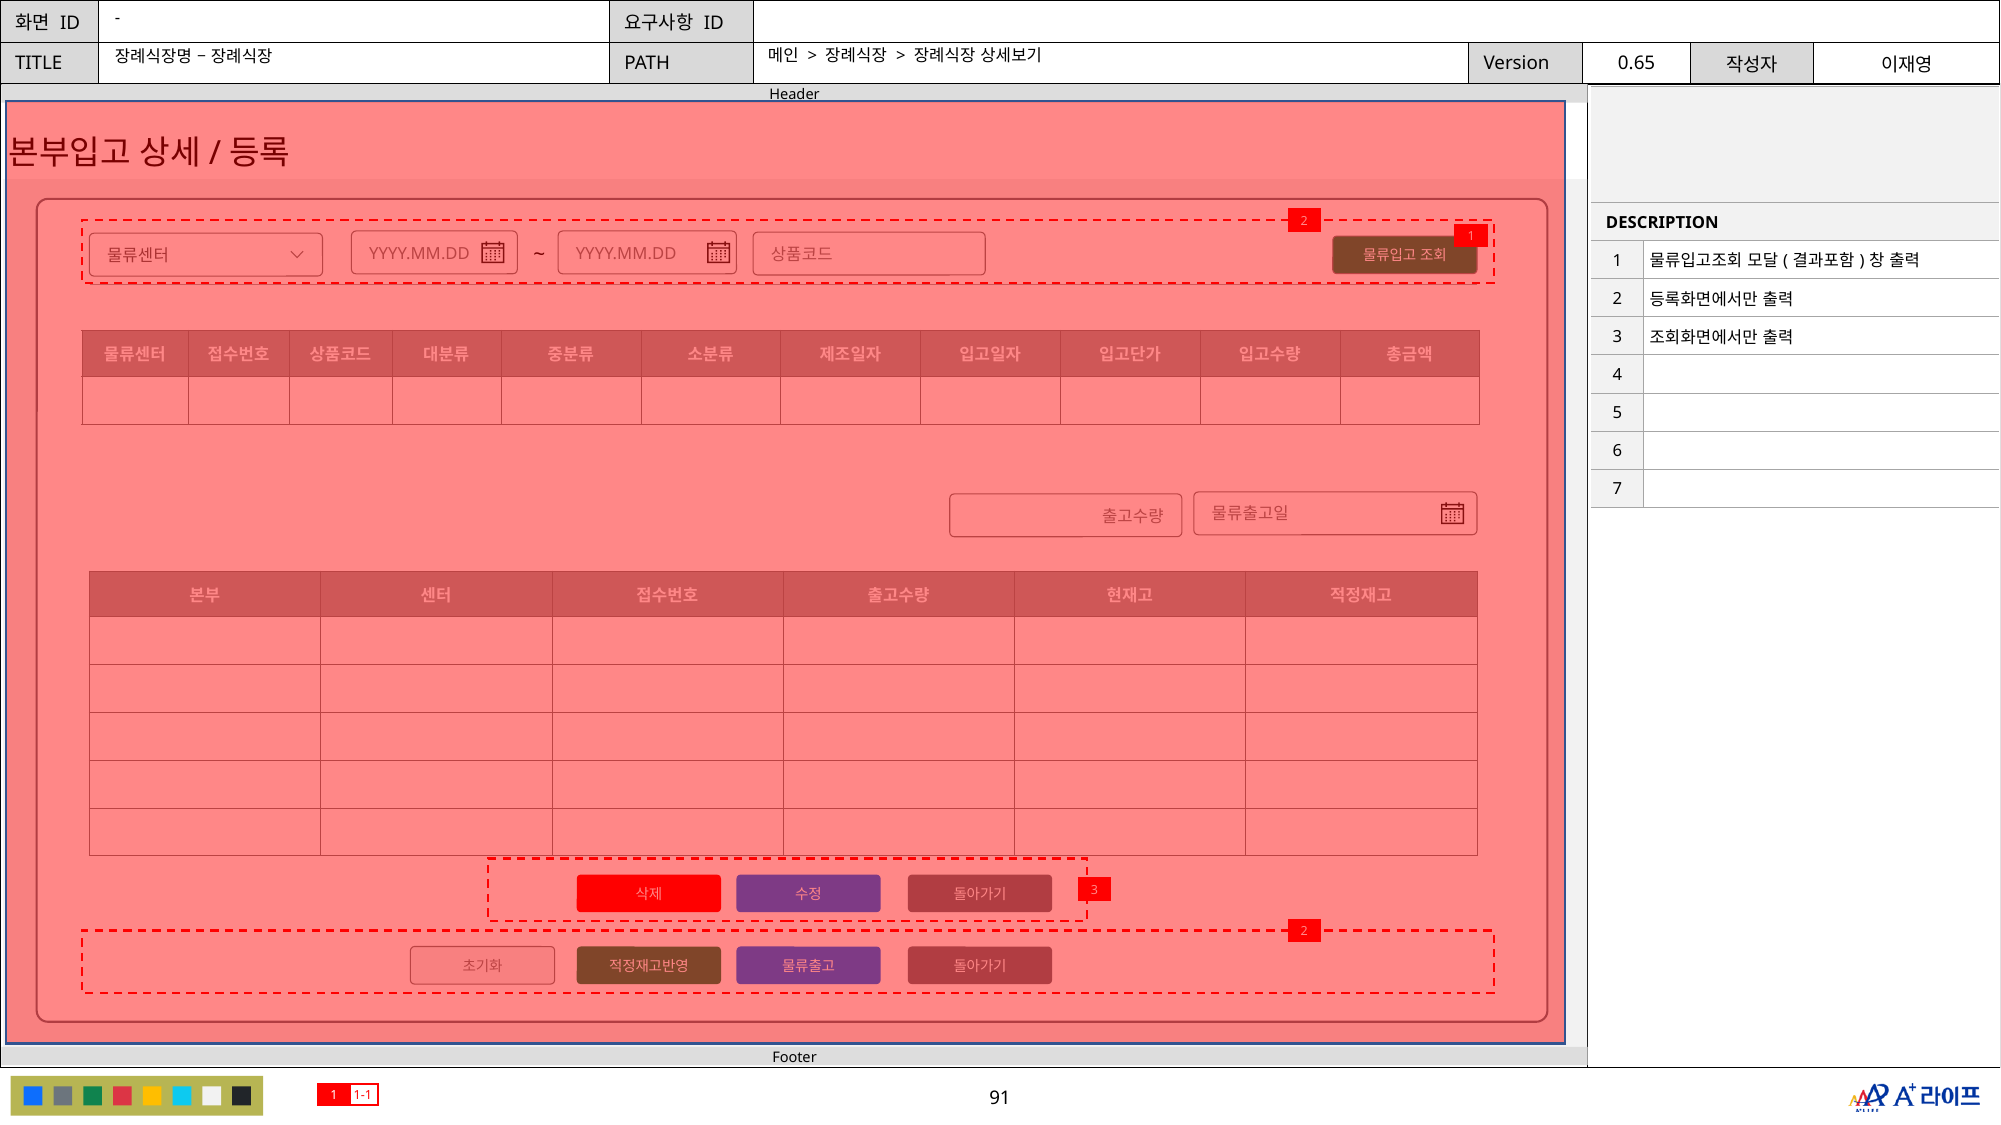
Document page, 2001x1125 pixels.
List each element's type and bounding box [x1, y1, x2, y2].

picture [1848, 1083, 1980, 1112]
table_cell [1591, 203, 1999, 240]
table_cell [1591, 432, 1643, 469]
table_cell [1644, 279, 1999, 316]
table_cell [1644, 394, 1999, 431]
table_cell [1591, 394, 1643, 431]
table_cell [1591, 279, 1643, 316]
table_cell [1644, 317, 1999, 354]
text_box [317, 1083, 379, 1106]
table_cell [1591, 355, 1643, 393]
table_cell [1644, 241, 1999, 278]
table_cell [1644, 432, 1999, 469]
text_box [99, 1, 610, 37]
table_cell [1644, 470, 1999, 507]
text_box [0, 100, 1566, 1045]
text_box [99, 41, 607, 72]
table_header [1591, 87, 1999, 202]
table_cell [1591, 241, 1643, 278]
table_cell [1644, 355, 1999, 393]
table_cell [1591, 317, 1643, 354]
list [753, 39, 1465, 75]
table_cell [1591, 470, 1643, 507]
